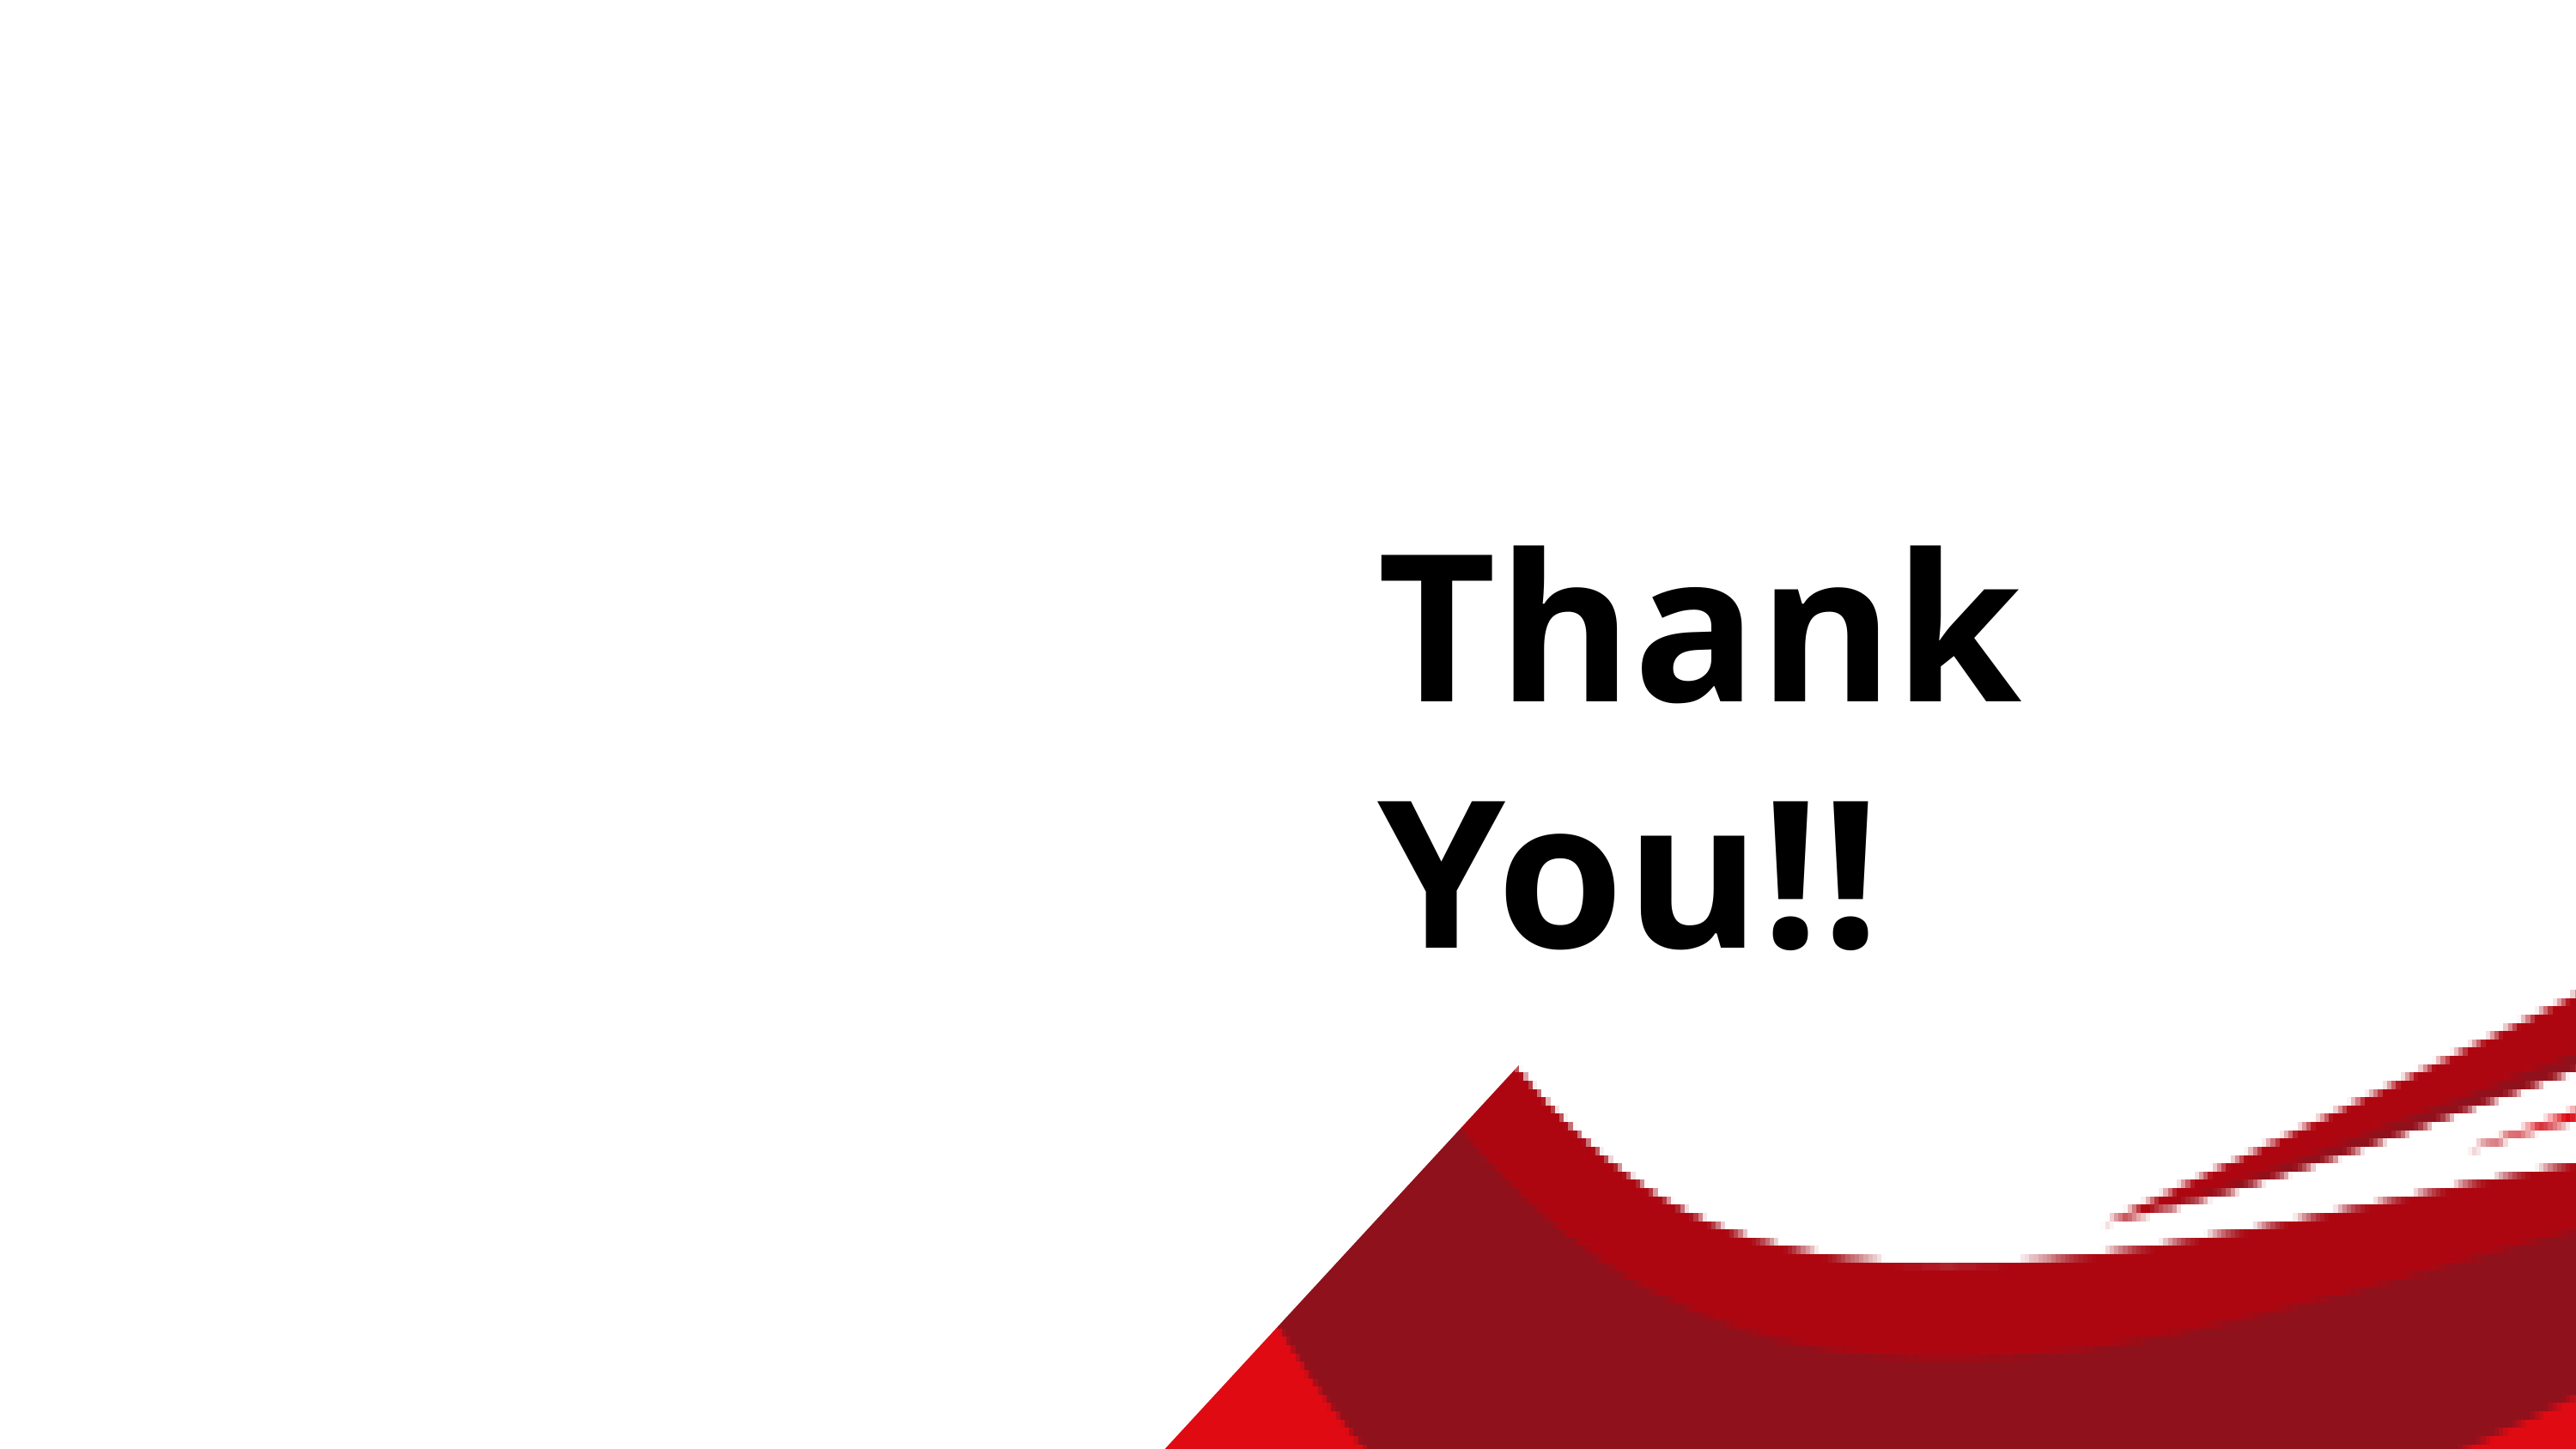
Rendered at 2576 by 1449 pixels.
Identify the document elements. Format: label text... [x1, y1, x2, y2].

text_box Thank You!! [1377, 496, 2043, 990]
text_box [1164, 0, 2576, 1449]
